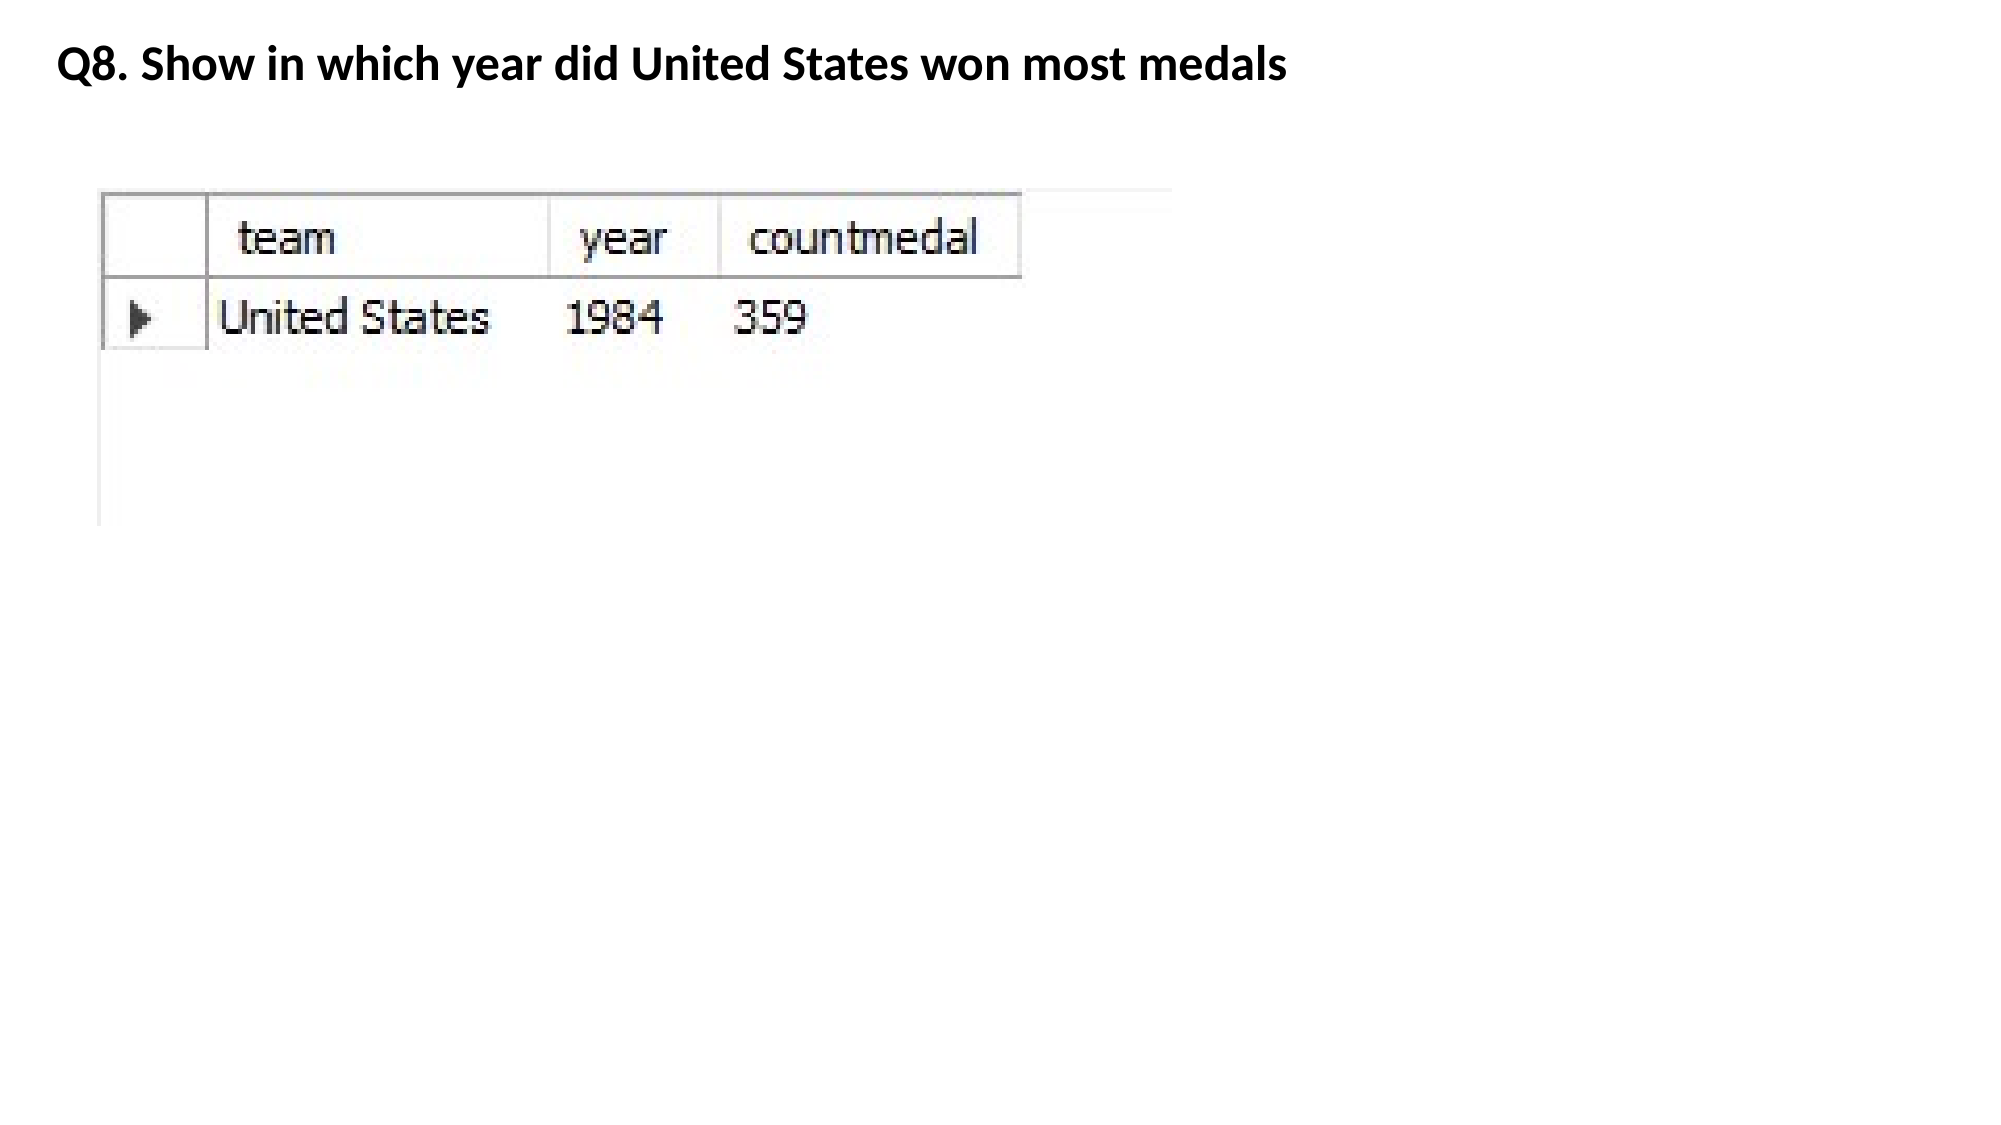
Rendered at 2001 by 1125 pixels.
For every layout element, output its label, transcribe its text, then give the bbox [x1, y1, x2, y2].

picture [96, 188, 1172, 527]
text_box Q8. Show in which year did United States won most medals [42, 23, 1488, 98]
